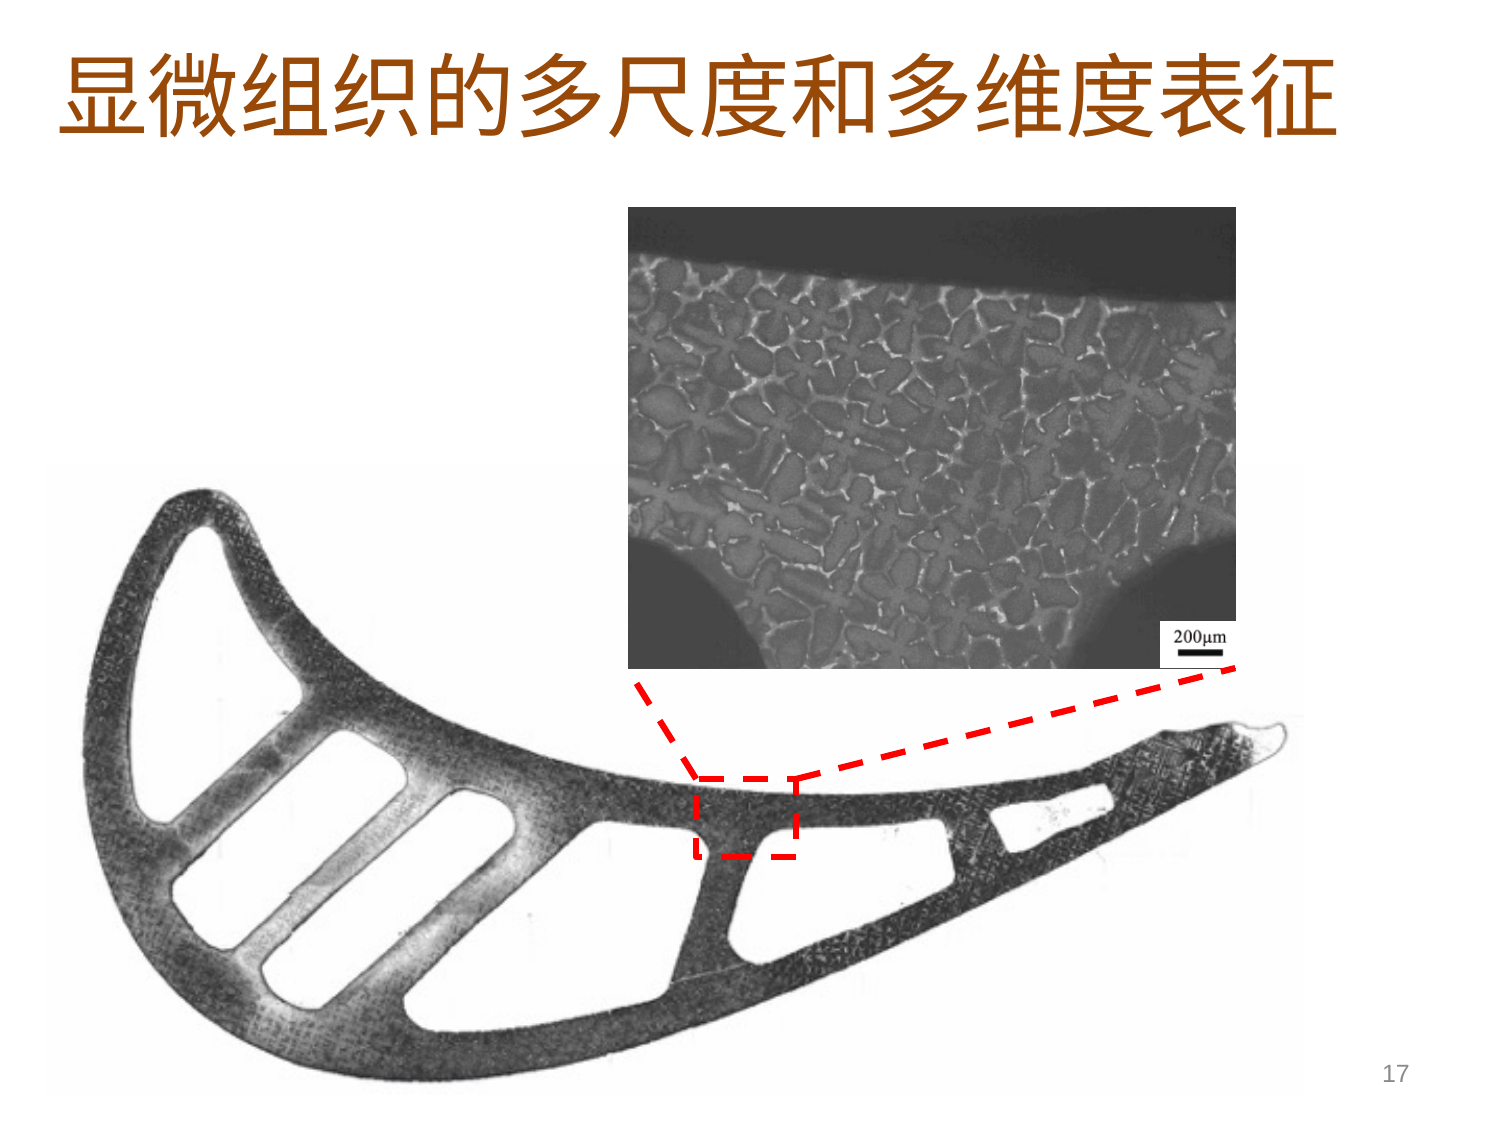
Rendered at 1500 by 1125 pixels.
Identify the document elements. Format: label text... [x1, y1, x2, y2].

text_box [626, 667, 697, 780]
title 显微组织的多尺度和多维度表征 [41, 0, 1392, 188]
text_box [795, 667, 1236, 780]
slide_number 17 [1074, 1042, 1425, 1103]
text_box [626, 206, 1240, 669]
picture [46, 463, 1304, 1095]
